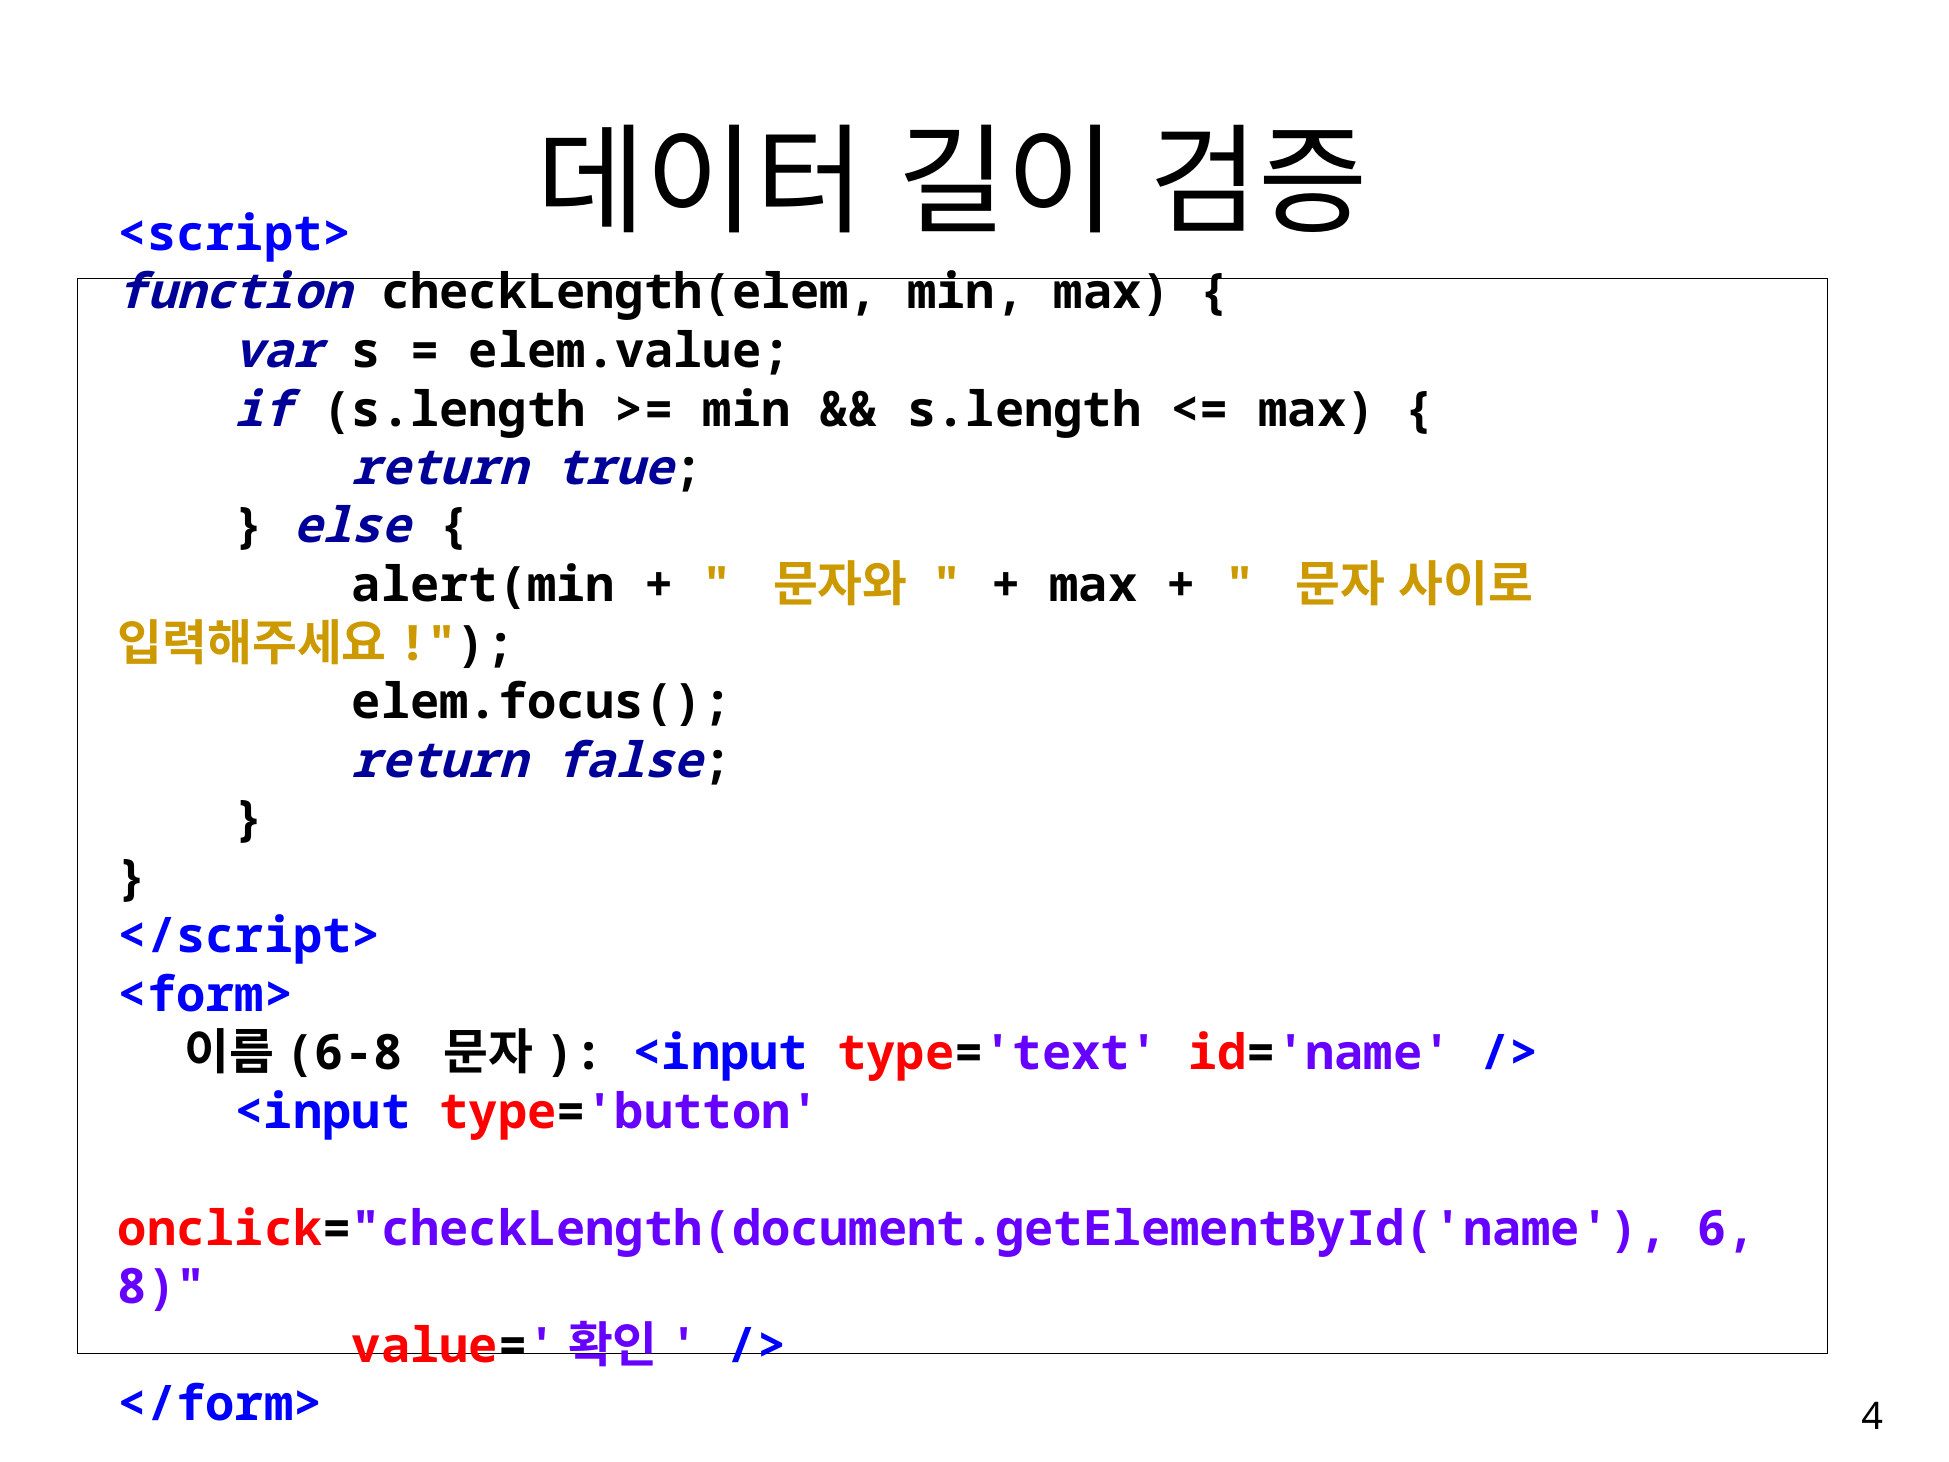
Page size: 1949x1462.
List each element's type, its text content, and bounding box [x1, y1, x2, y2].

slide_number 4 [1496, 1372, 1899, 1462]
text_box <script> function checkLength(elem, min, max) { var s = elem.value; if (s.length >= min && s.length <= max) { return true; } else { alert(min + " 문자와 " + max + " 문자 사이로 입력해주세요!"); elem.focus(); return false; } } </script> <form> 이름(6-8 문자): <input type='text' id='name' /> <input type='button' onclick="checkLength(document.getElementById('name'), 6, 8)" value='확인' /> </form> [77, 278, 1828, 1354]
title 데이터 길이 검증 [156, 92, 1749, 255]
